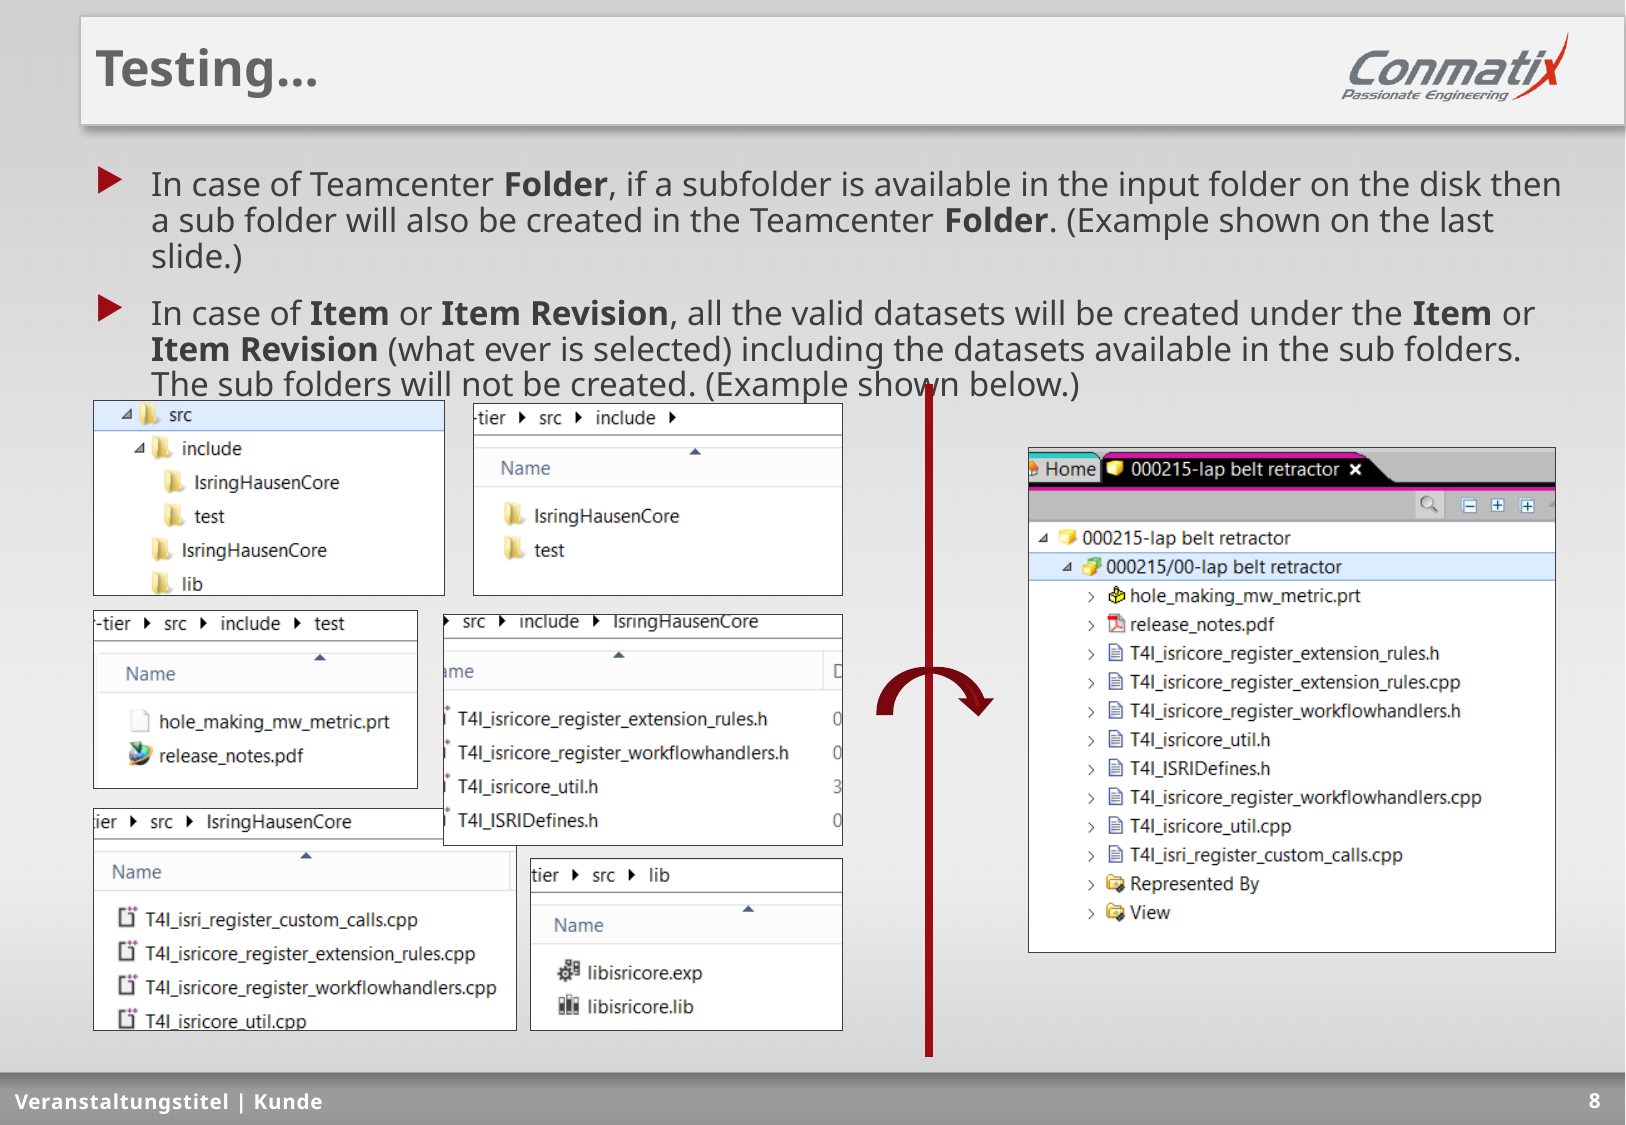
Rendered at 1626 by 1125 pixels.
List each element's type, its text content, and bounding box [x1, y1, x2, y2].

footer Veranstaltungstitel | Kunde [0, 1080, 1486, 1125]
text_box [930, 668, 990, 714]
text_box [878, 668, 929, 714]
picture [93, 610, 418, 789]
picture [473, 403, 843, 596]
title Testing… [80, 15, 1262, 125]
picture [0, 0, 1626, 1125]
picture [1028, 447, 1556, 953]
picture [1333, 24, 1575, 107]
picture [529, 858, 843, 1031]
picture [93, 400, 445, 596]
picture [93, 614, 843, 1031]
list In case of Teamcenter Folder, if a subfolder is available in the input folder on the disk then a sub folder will also be created in the Teamcenter Folder. (Example shown on the last slide.) In case of Item or Item Revision, all the valid datasets will be created under the Item or Item Revision (what ever is selected) including the datasets available in the sub folders. The sub folders will not be created. (Example shown below.) [80, 160, 1604, 1083]
